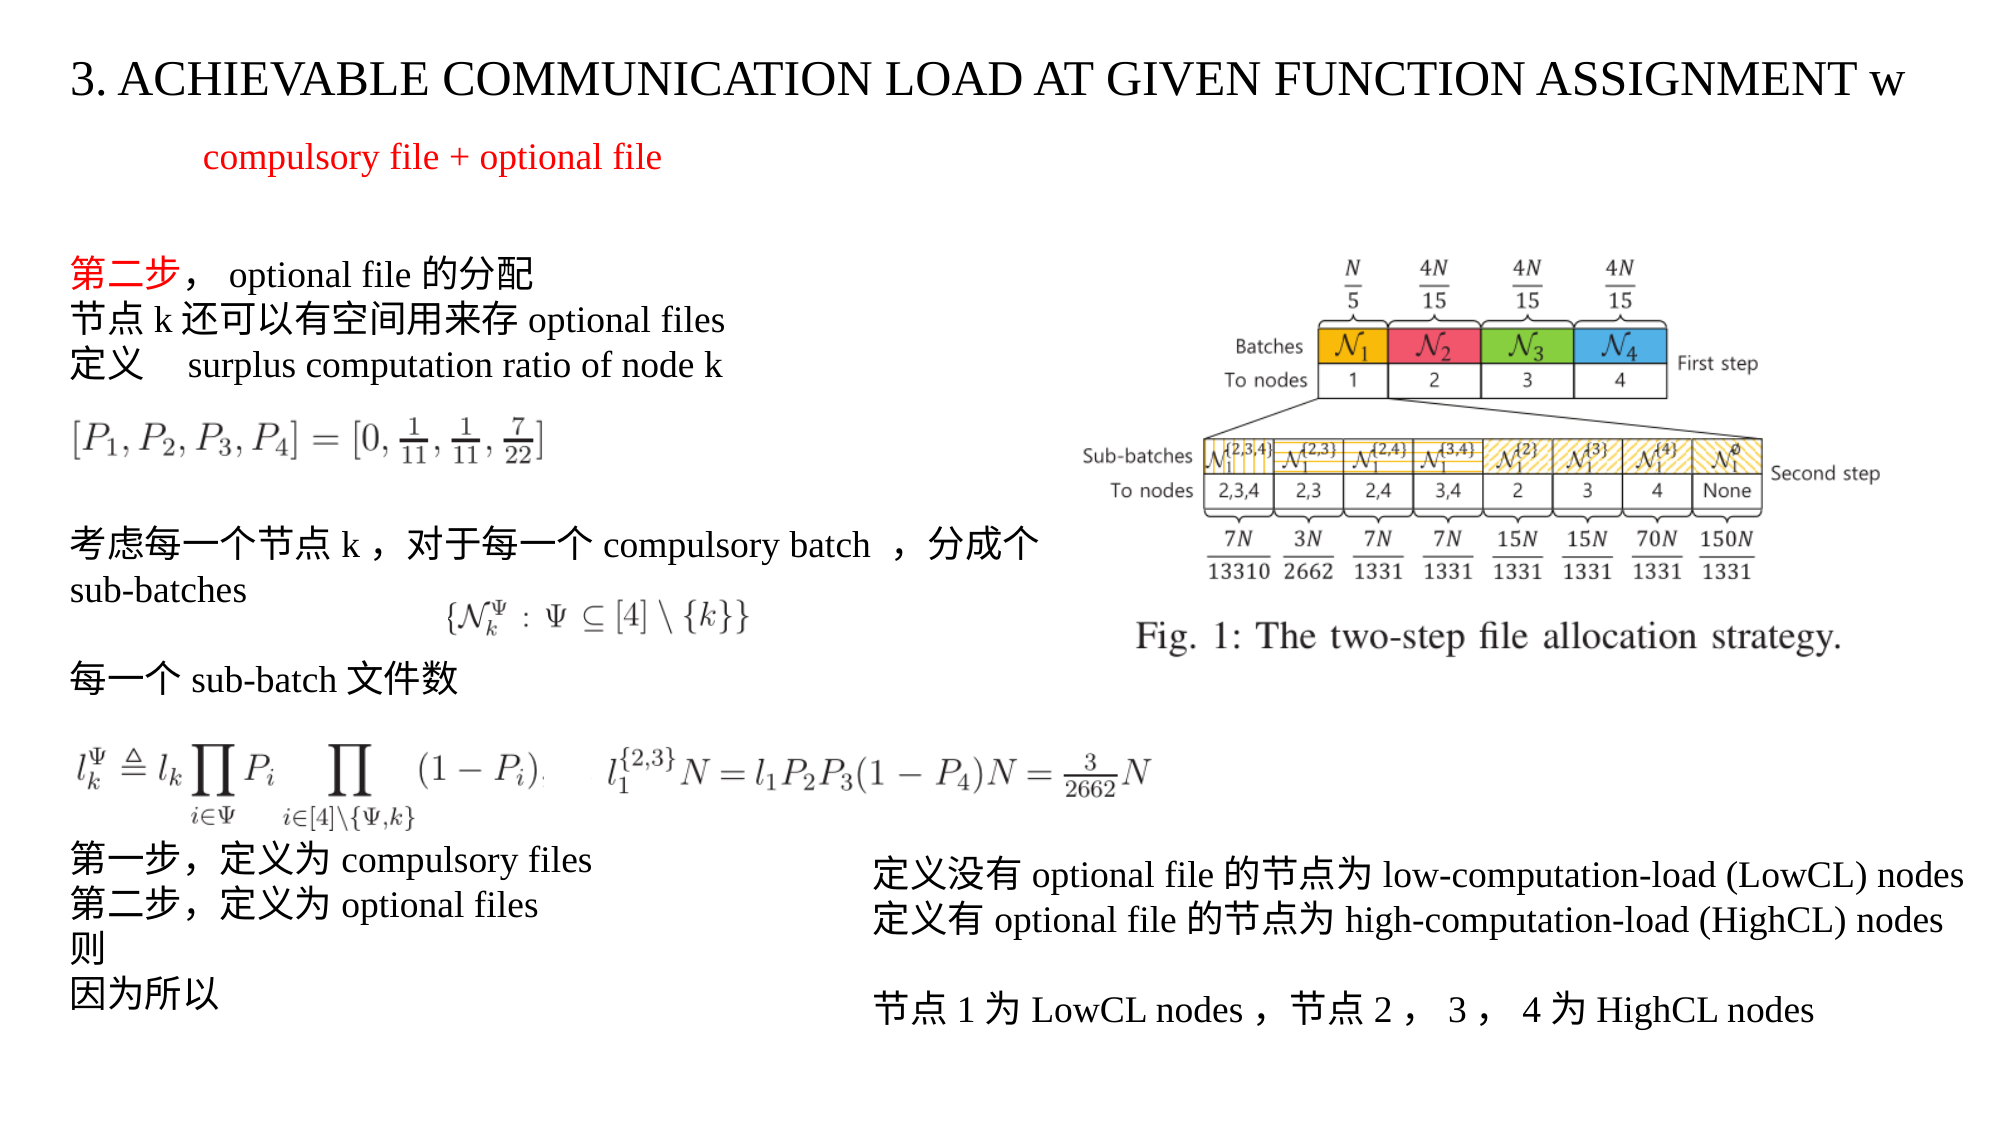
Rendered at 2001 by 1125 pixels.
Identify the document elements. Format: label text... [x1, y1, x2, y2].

picture [1046, 242, 1900, 676]
text_box 定义没有optional file的节点为low-computation-load (LowCL) nodes 定义有optional file的节点为high-computation-load (HighCL) nodes 节点1为LowCL nodes，节点2，3，4为HighCL nodes [858, 843, 1981, 1038]
picture [68, 730, 544, 831]
picture [448, 591, 750, 640]
picture [591, 740, 1153, 804]
picture [68, 410, 547, 466]
title 3. ACHIEVABLE COMMUNICATION LOAD AT GIVEN FUNCTION ASSIGNMENT w [55, 48, 1961, 110]
